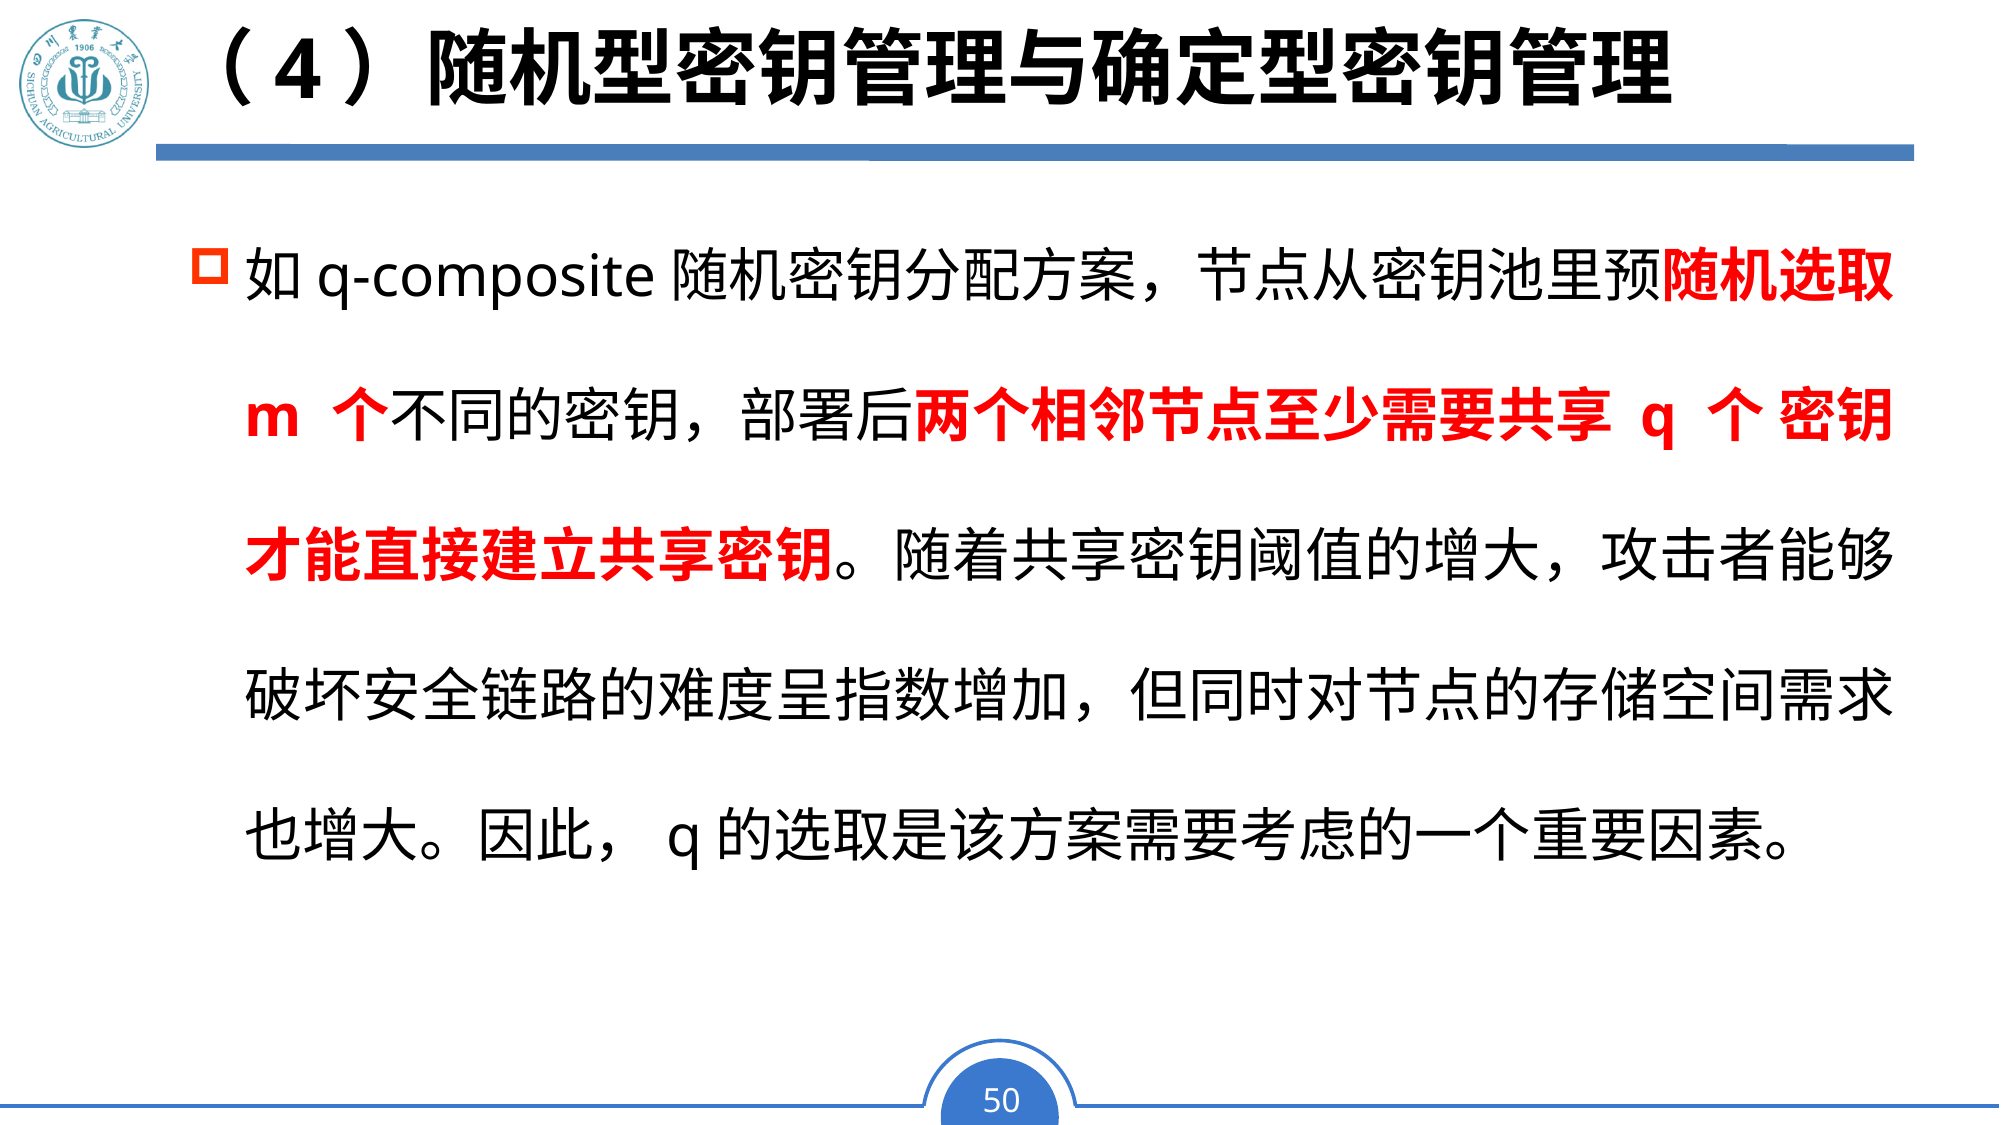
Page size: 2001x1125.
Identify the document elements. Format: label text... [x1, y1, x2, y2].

title （4）随机型密钥管理与确定型密钥管理 [156, 7, 1910, 146]
text_box 如q-composite随机密钥分配方案，节点从密钥池里预随机选取 m 个不同的密钥，部署后两个相邻节点至少需要共享 q 个 密钥才能直接建立共享密钥。随着共享密钥阈值的增大，攻击者能够破坏安全链路的难度呈指数增加，但同时对节点的存储空间需求也增大。因此，q的选取是该方案需要考虑的一个重要因素。 [173, 160, 1910, 876]
